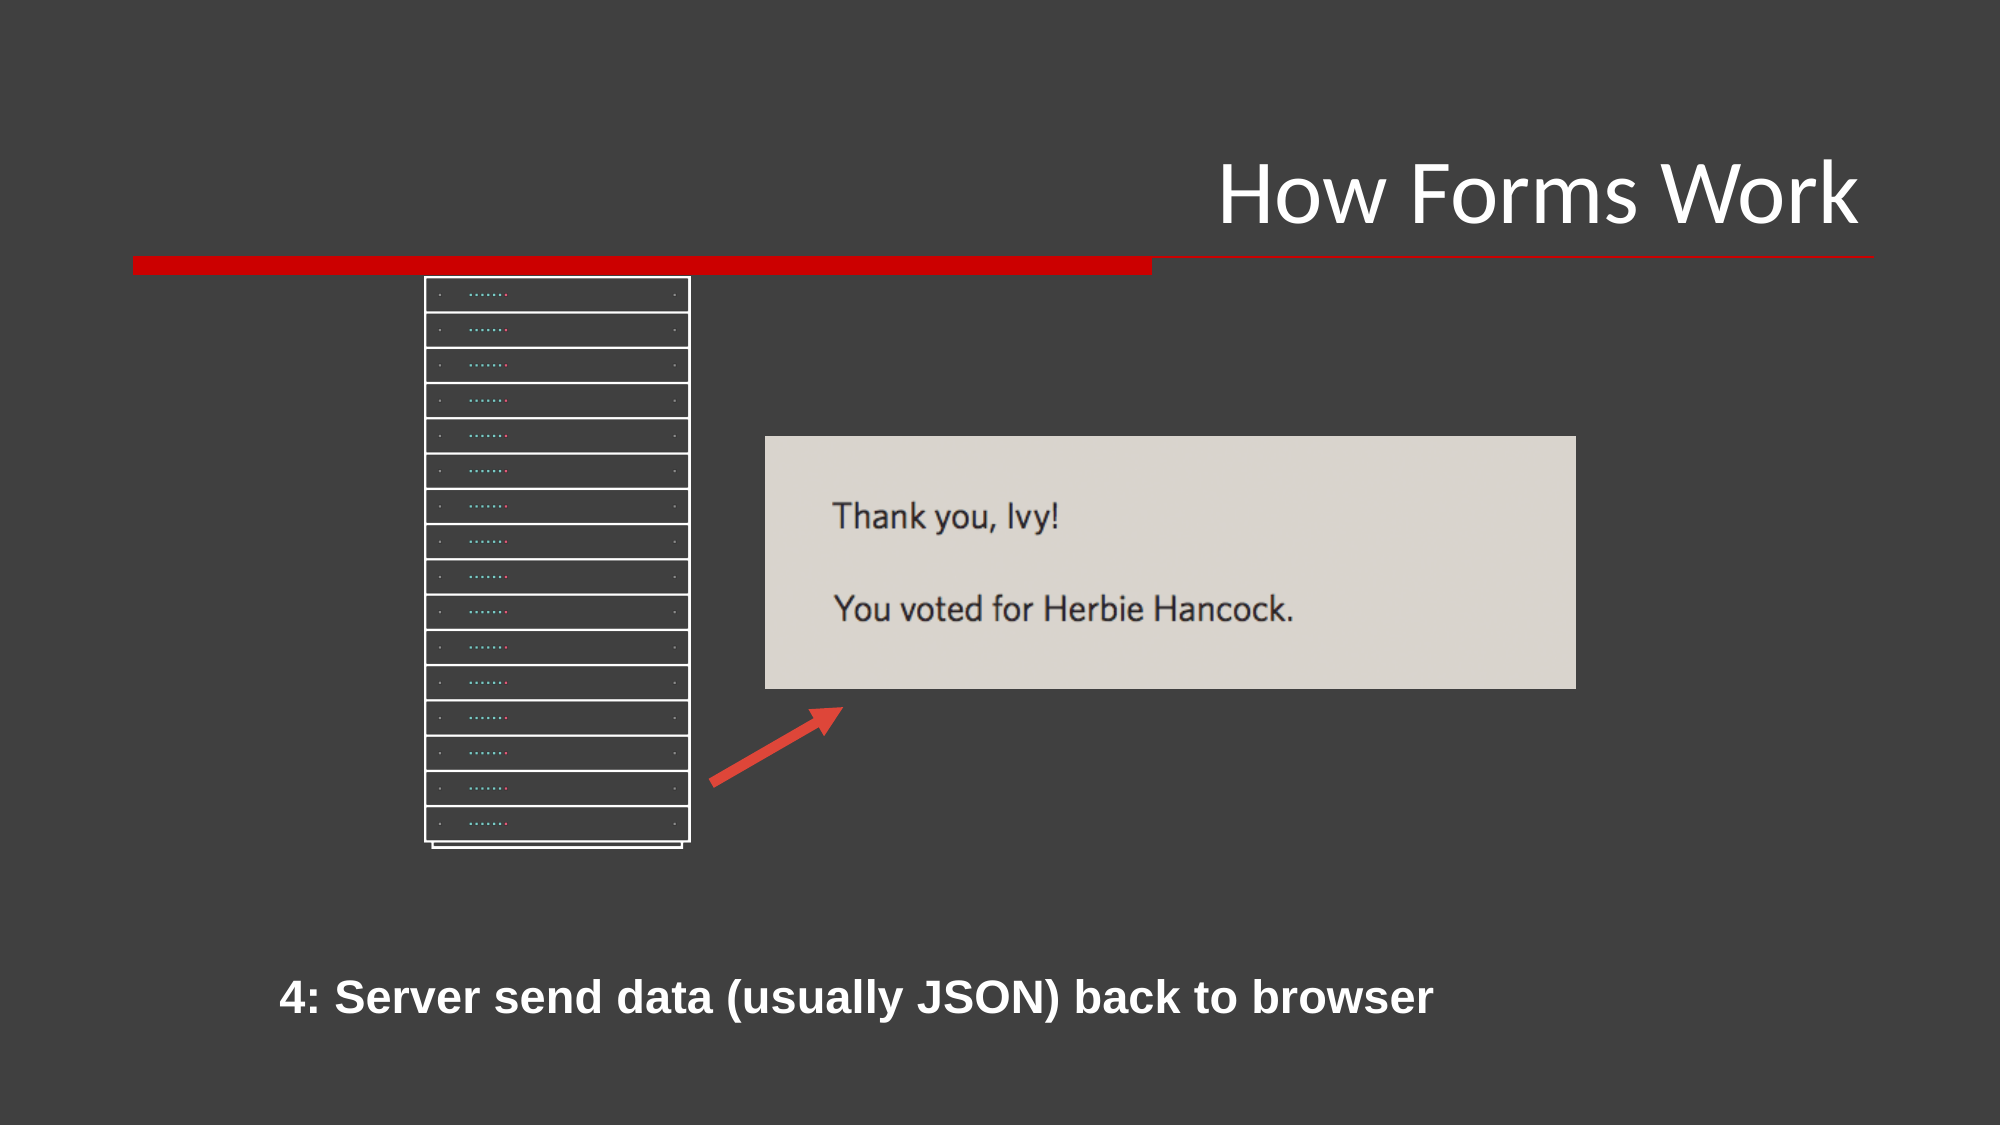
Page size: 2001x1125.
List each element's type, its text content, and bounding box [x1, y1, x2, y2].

text_box 4: Server send data (usually JSON) back to browser [279, 966, 1715, 1090]
title How Forms Work [125, 49, 1876, 250]
picture [423, 276, 692, 849]
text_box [703, 436, 1576, 784]
